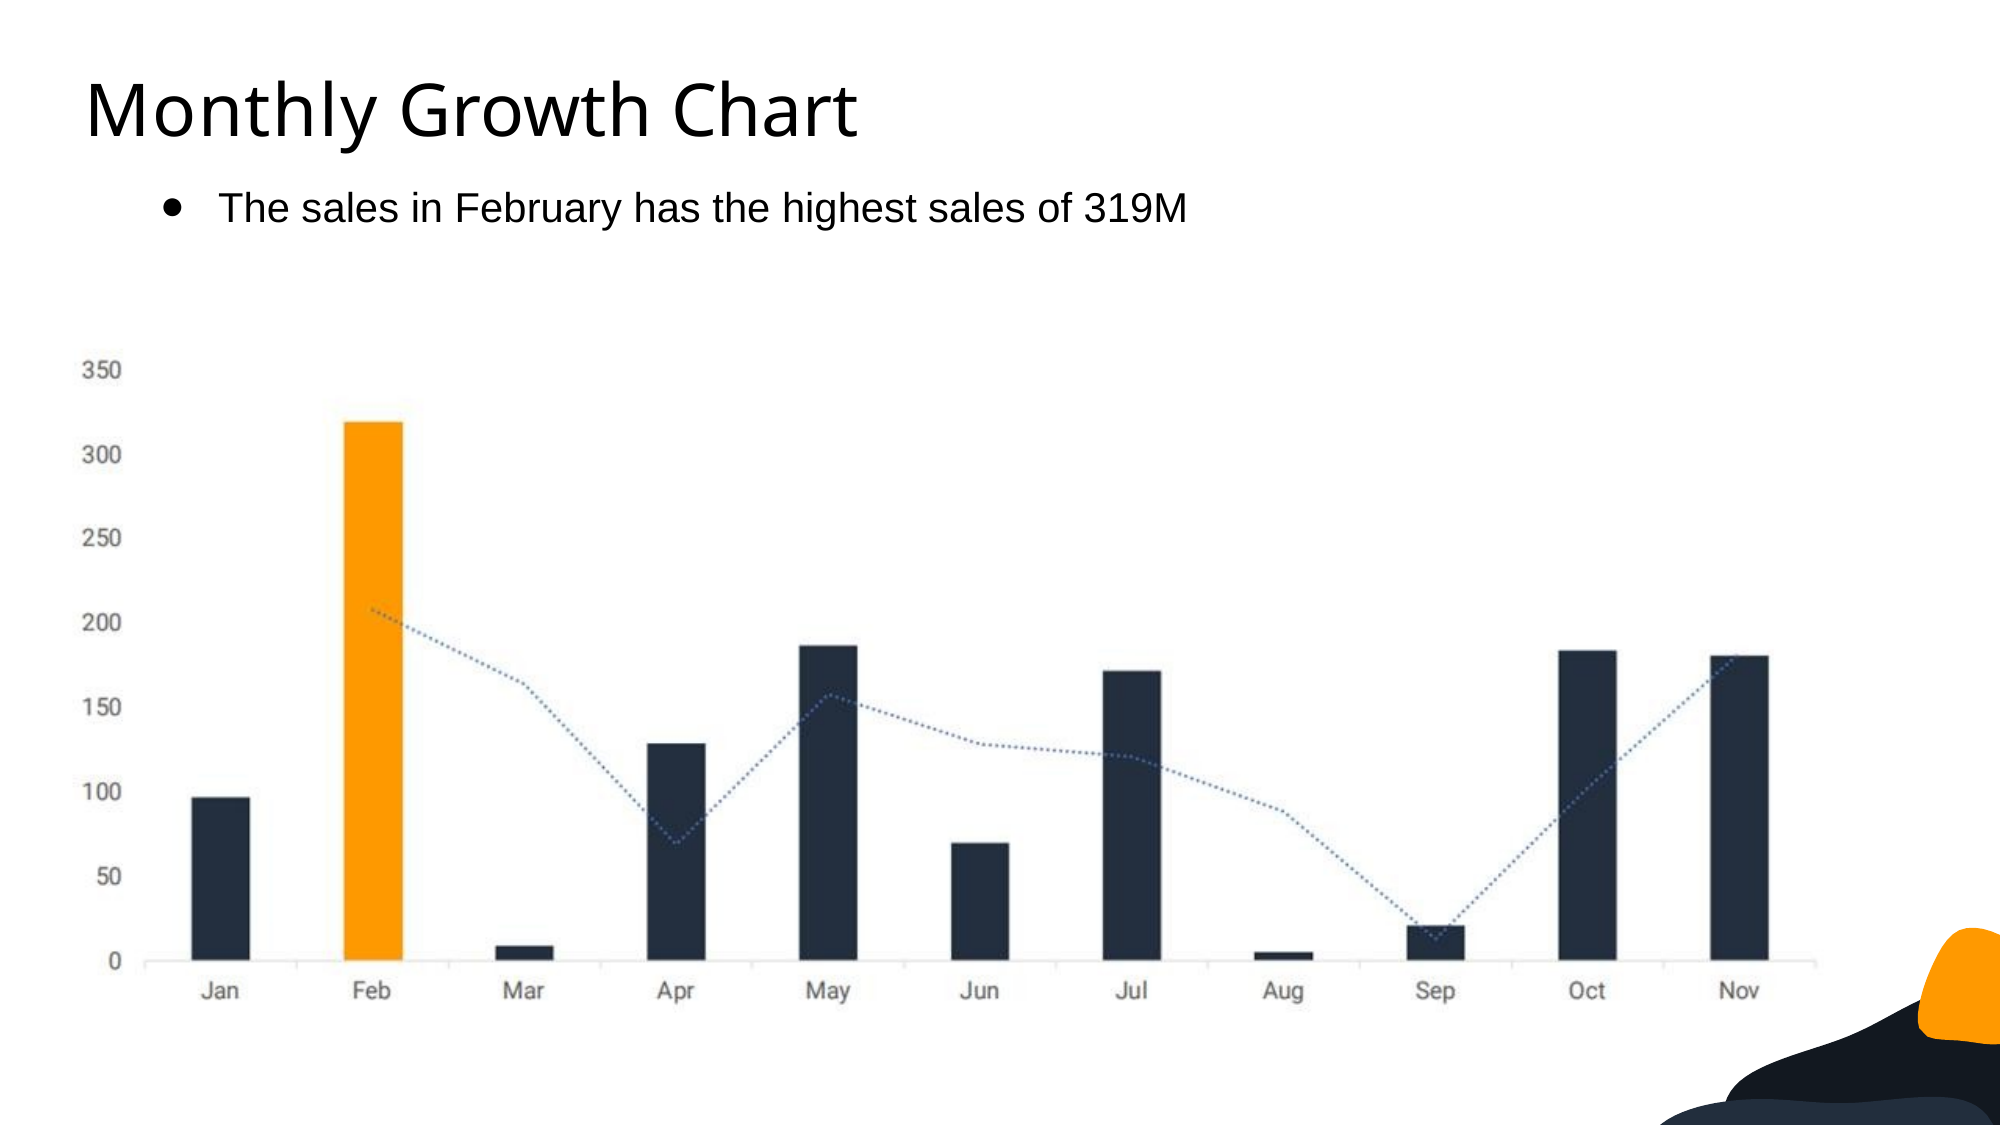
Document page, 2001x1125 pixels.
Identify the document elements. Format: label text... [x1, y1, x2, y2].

title Monthly Growth Chart [59, 46, 1941, 251]
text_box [23, 274, 2000, 1125]
text_box The sales in February has the highest sales of 319M [157, 178, 1313, 231]
